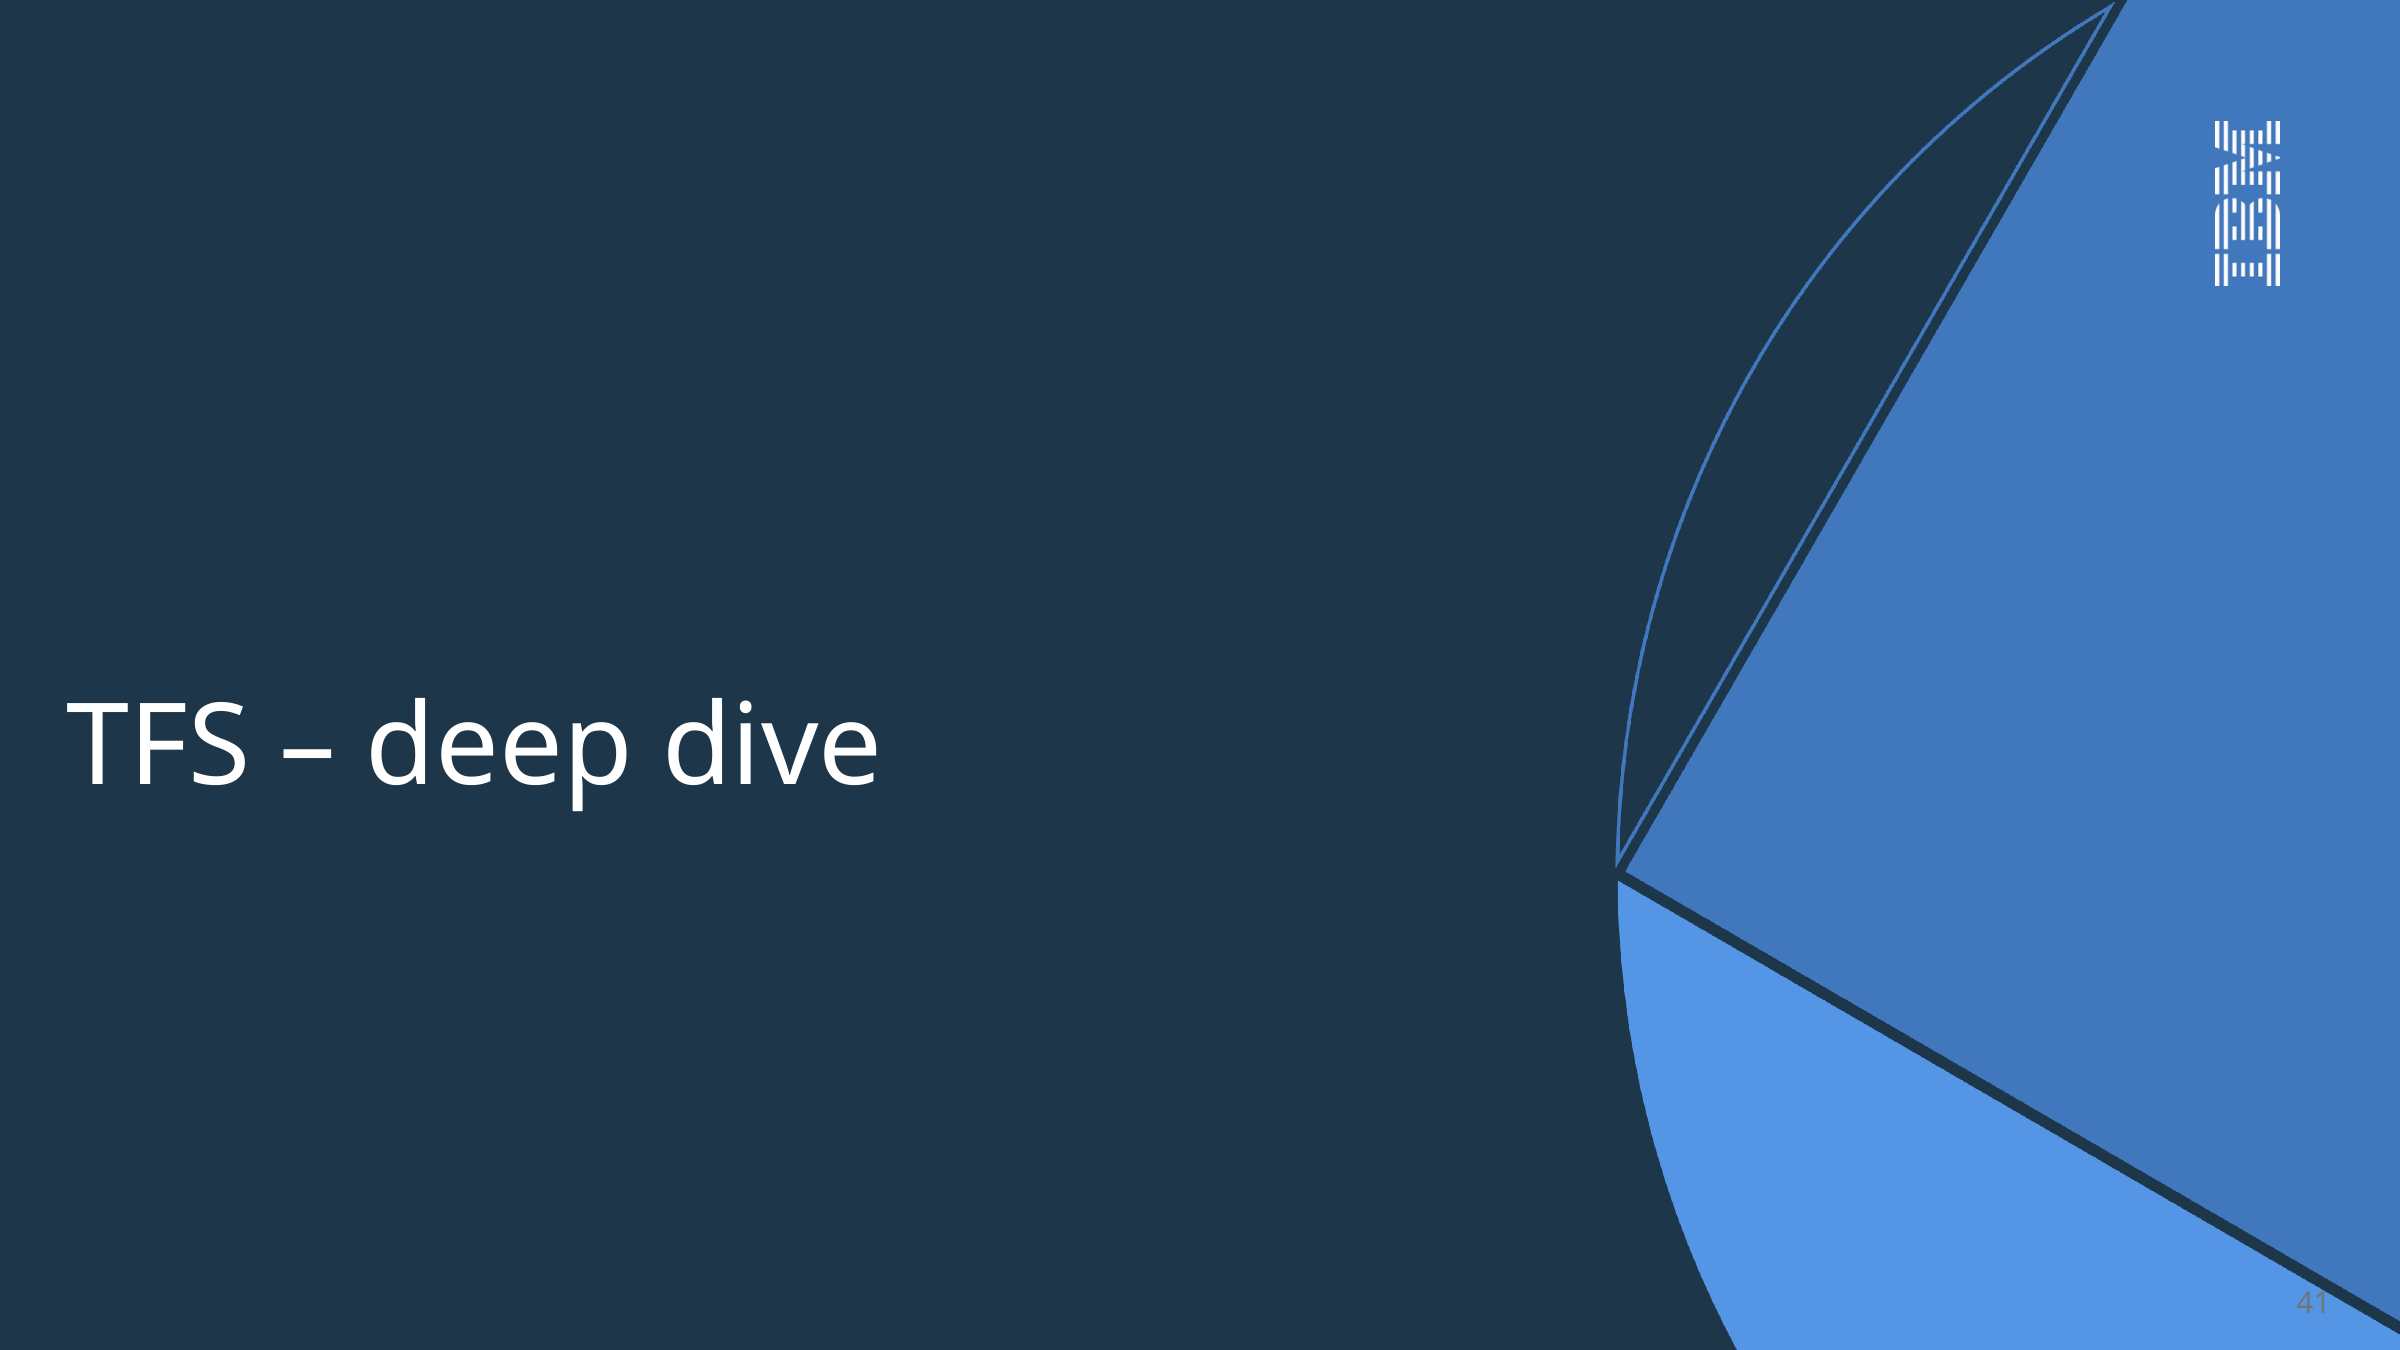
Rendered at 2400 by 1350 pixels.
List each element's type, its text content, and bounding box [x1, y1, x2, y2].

title TFS – deep dive [66, 564, 1625, 808]
slide_number 41 [2240, 1268, 2346, 1340]
picture [1615, 0, 2400, 1350]
